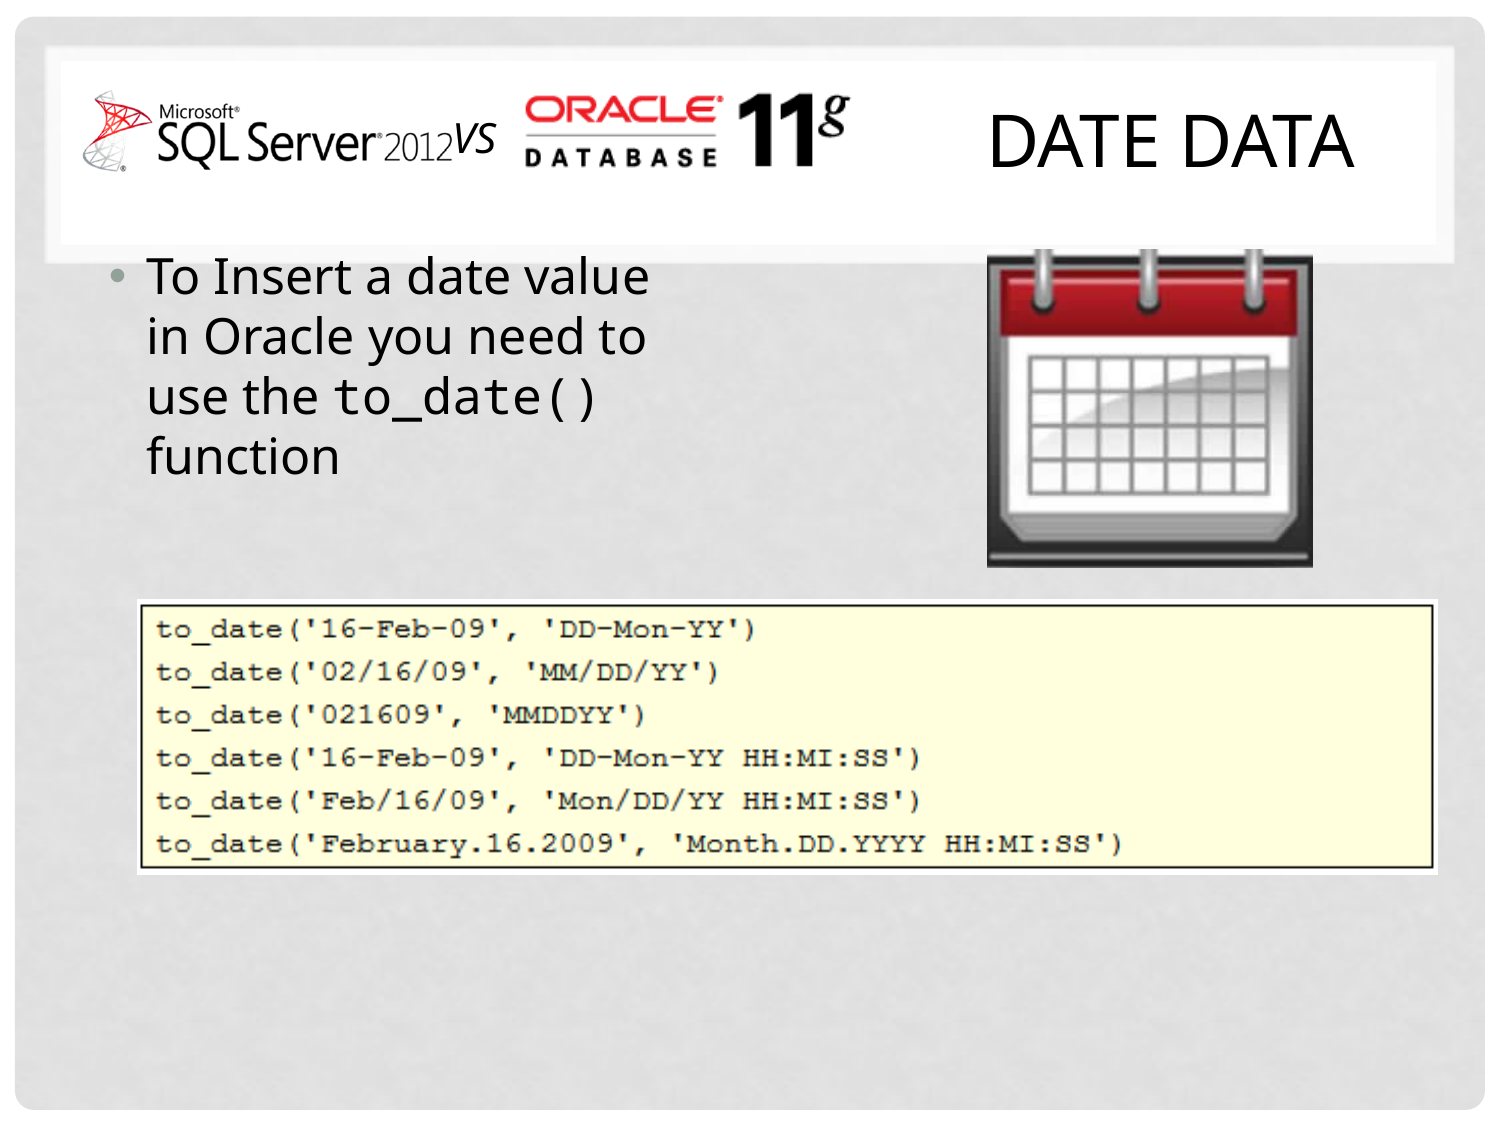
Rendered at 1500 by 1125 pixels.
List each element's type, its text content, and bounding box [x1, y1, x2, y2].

picture [987, 249, 1313, 568]
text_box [79, 87, 854, 173]
list To Insert a date value in Oracle you need to use the to_date() function [75, 237, 788, 613]
picture [137, 599, 1438, 876]
title Date Data [853, 45, 1488, 233]
